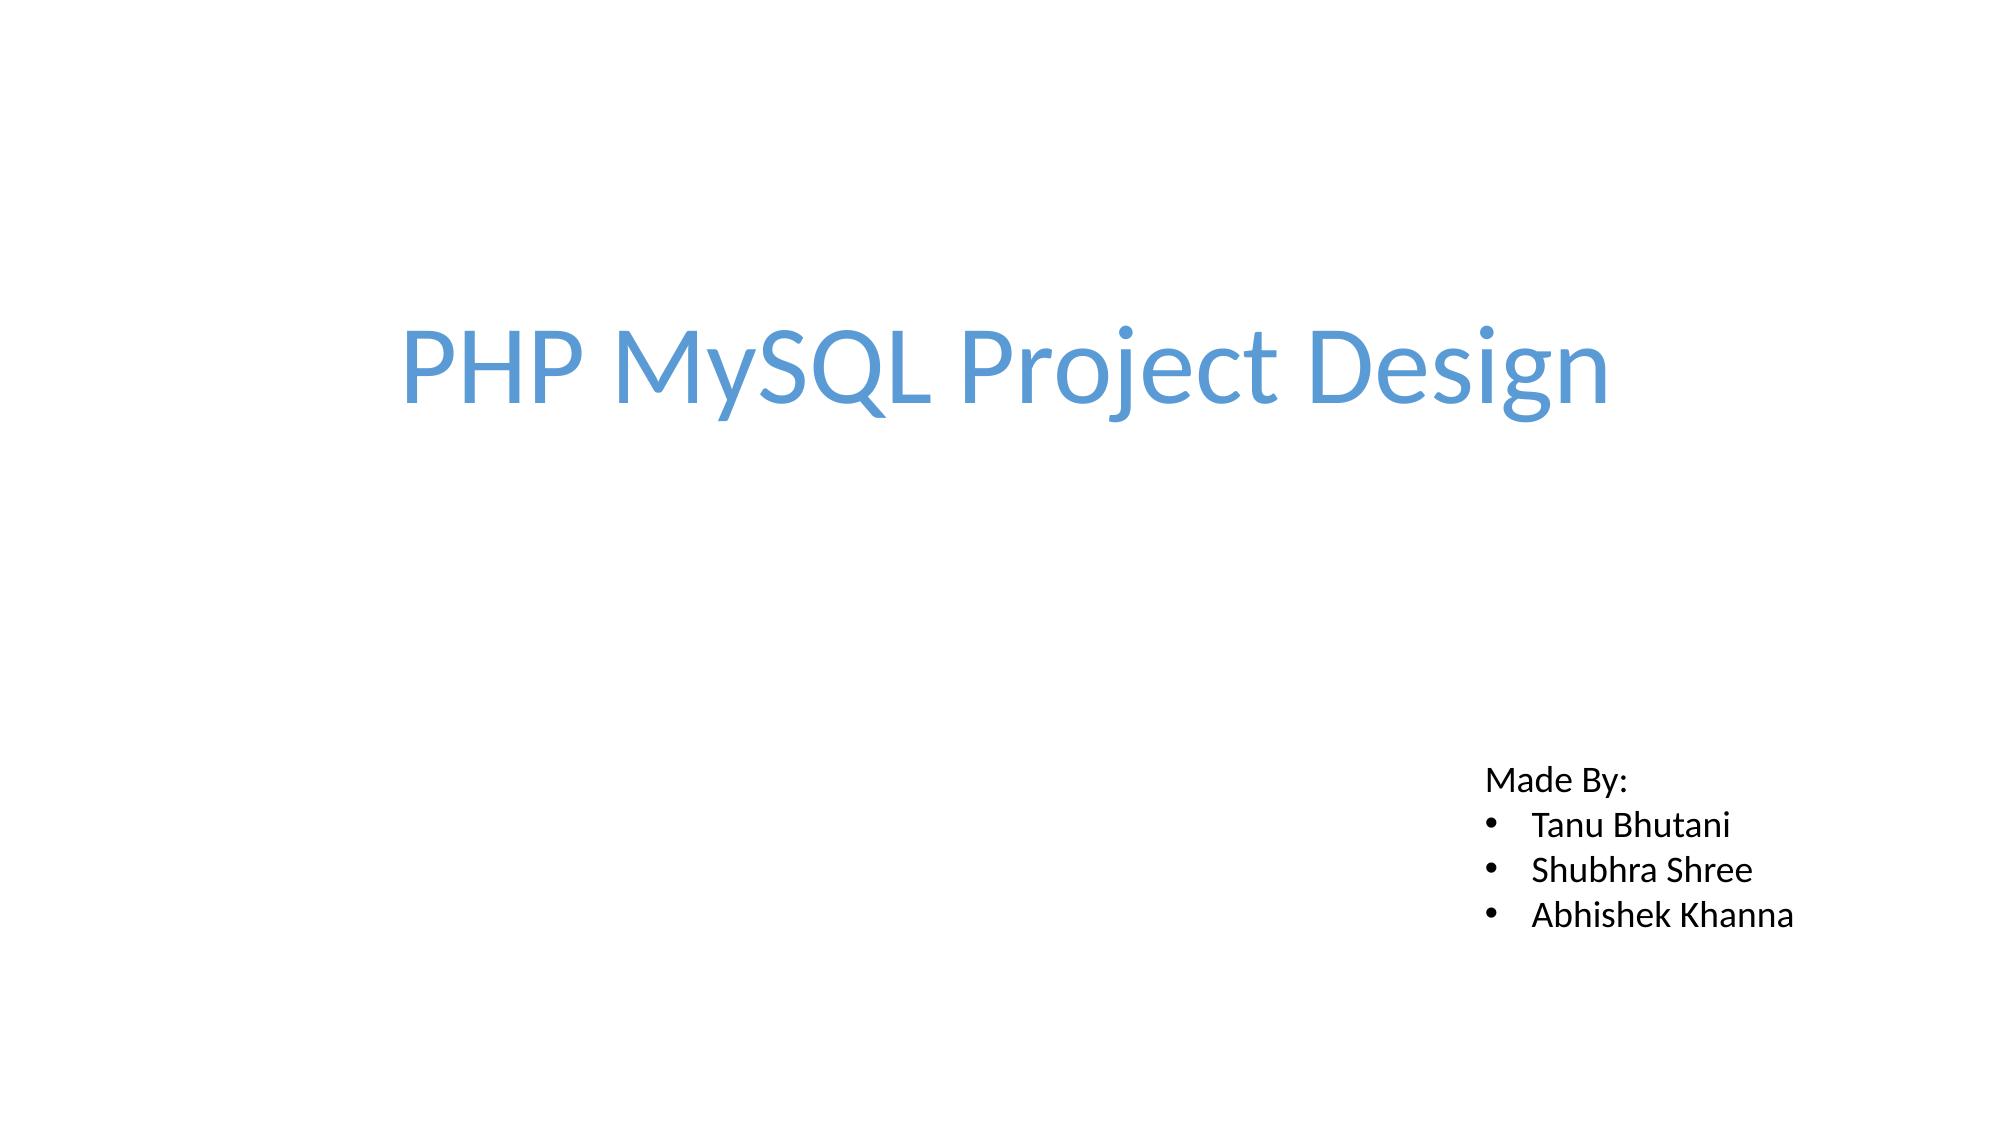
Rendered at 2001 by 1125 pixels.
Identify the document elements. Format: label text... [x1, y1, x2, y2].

text_box Made By: Tanu Bhutani Shubhra Shree Abhishek Khanna [1470, 747, 1974, 943]
text_box PHP MySQL Project Design [383, 283, 1629, 434]
